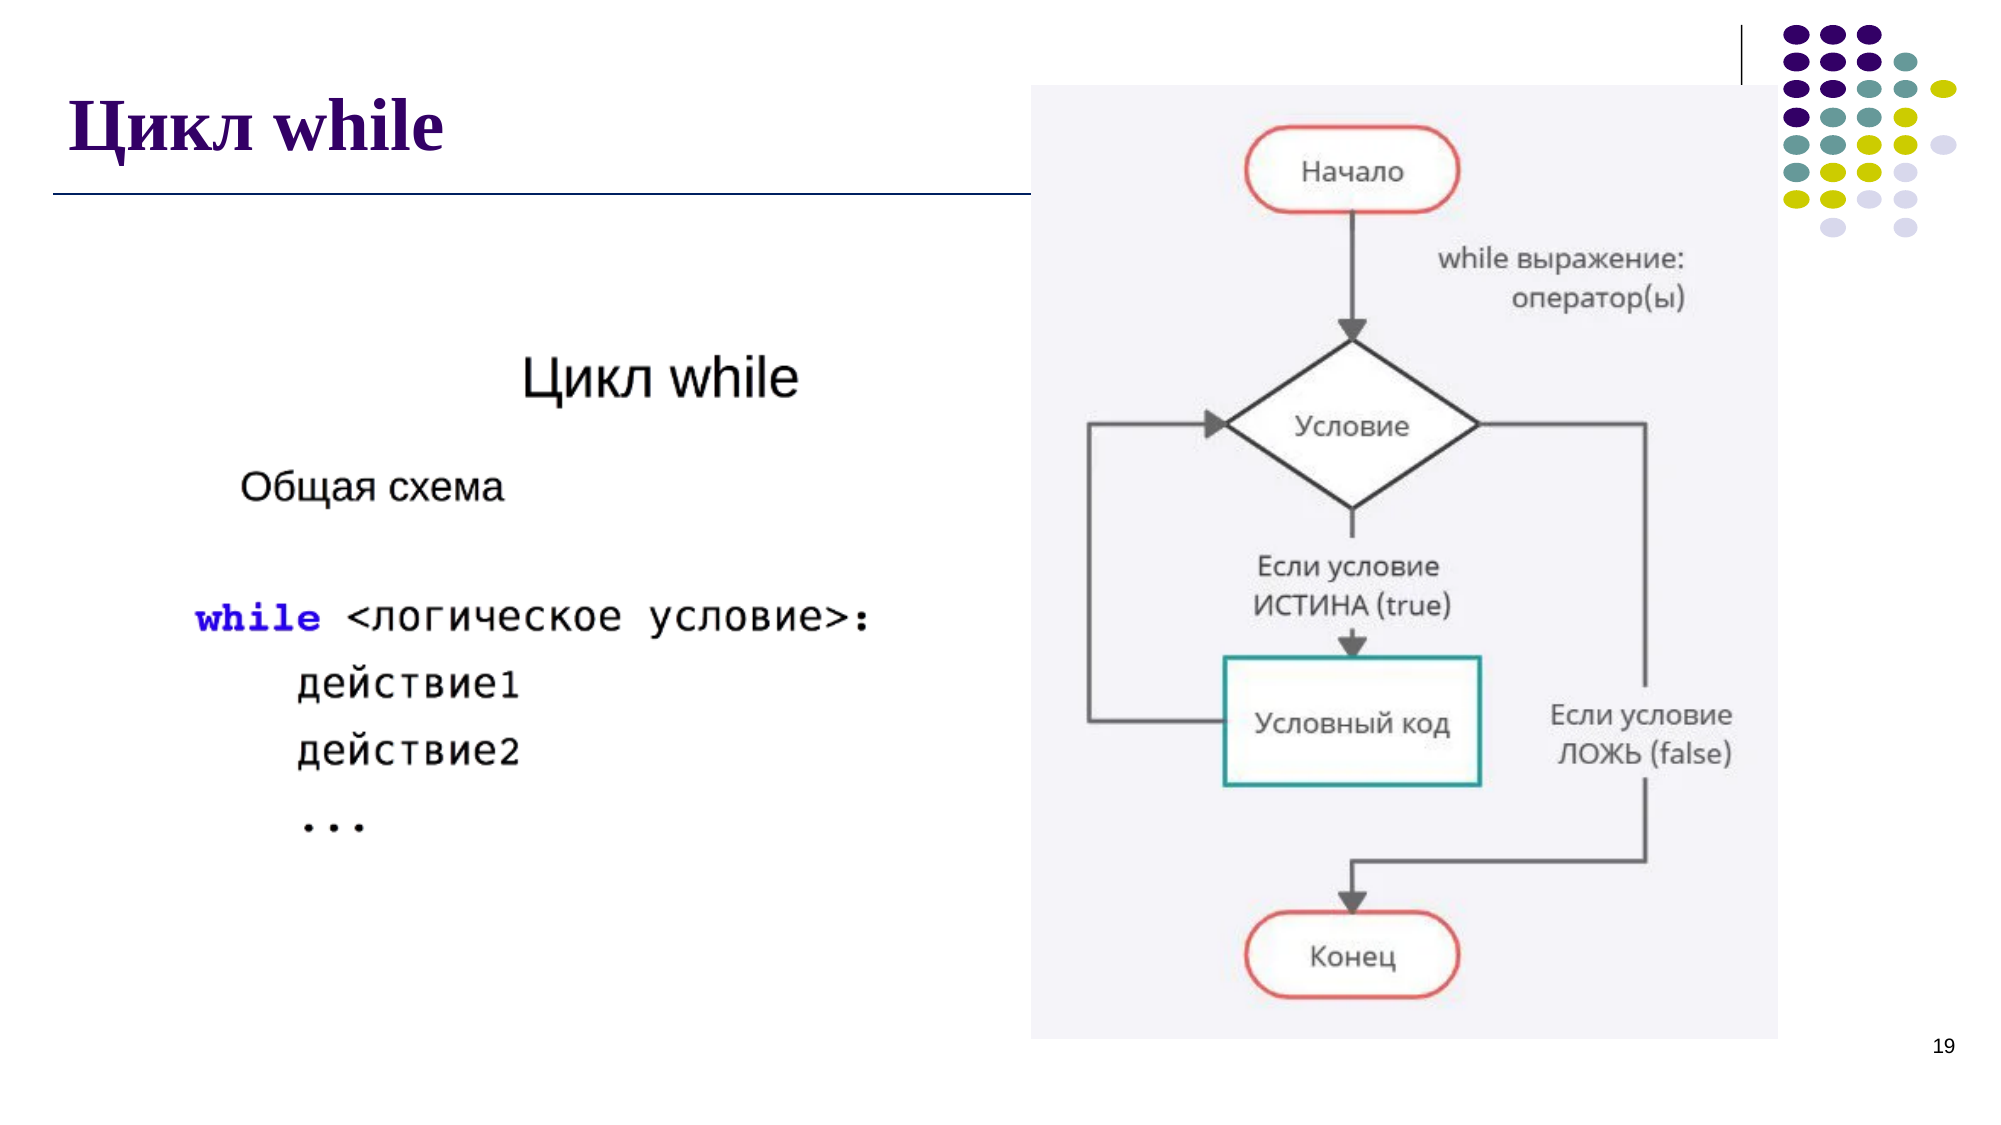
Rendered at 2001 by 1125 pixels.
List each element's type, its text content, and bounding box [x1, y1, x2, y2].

picture [53, 85, 1778, 1040]
title Цикл while [53, 42, 1618, 173]
slide_number 19 [1905, 1025, 1971, 1085]
